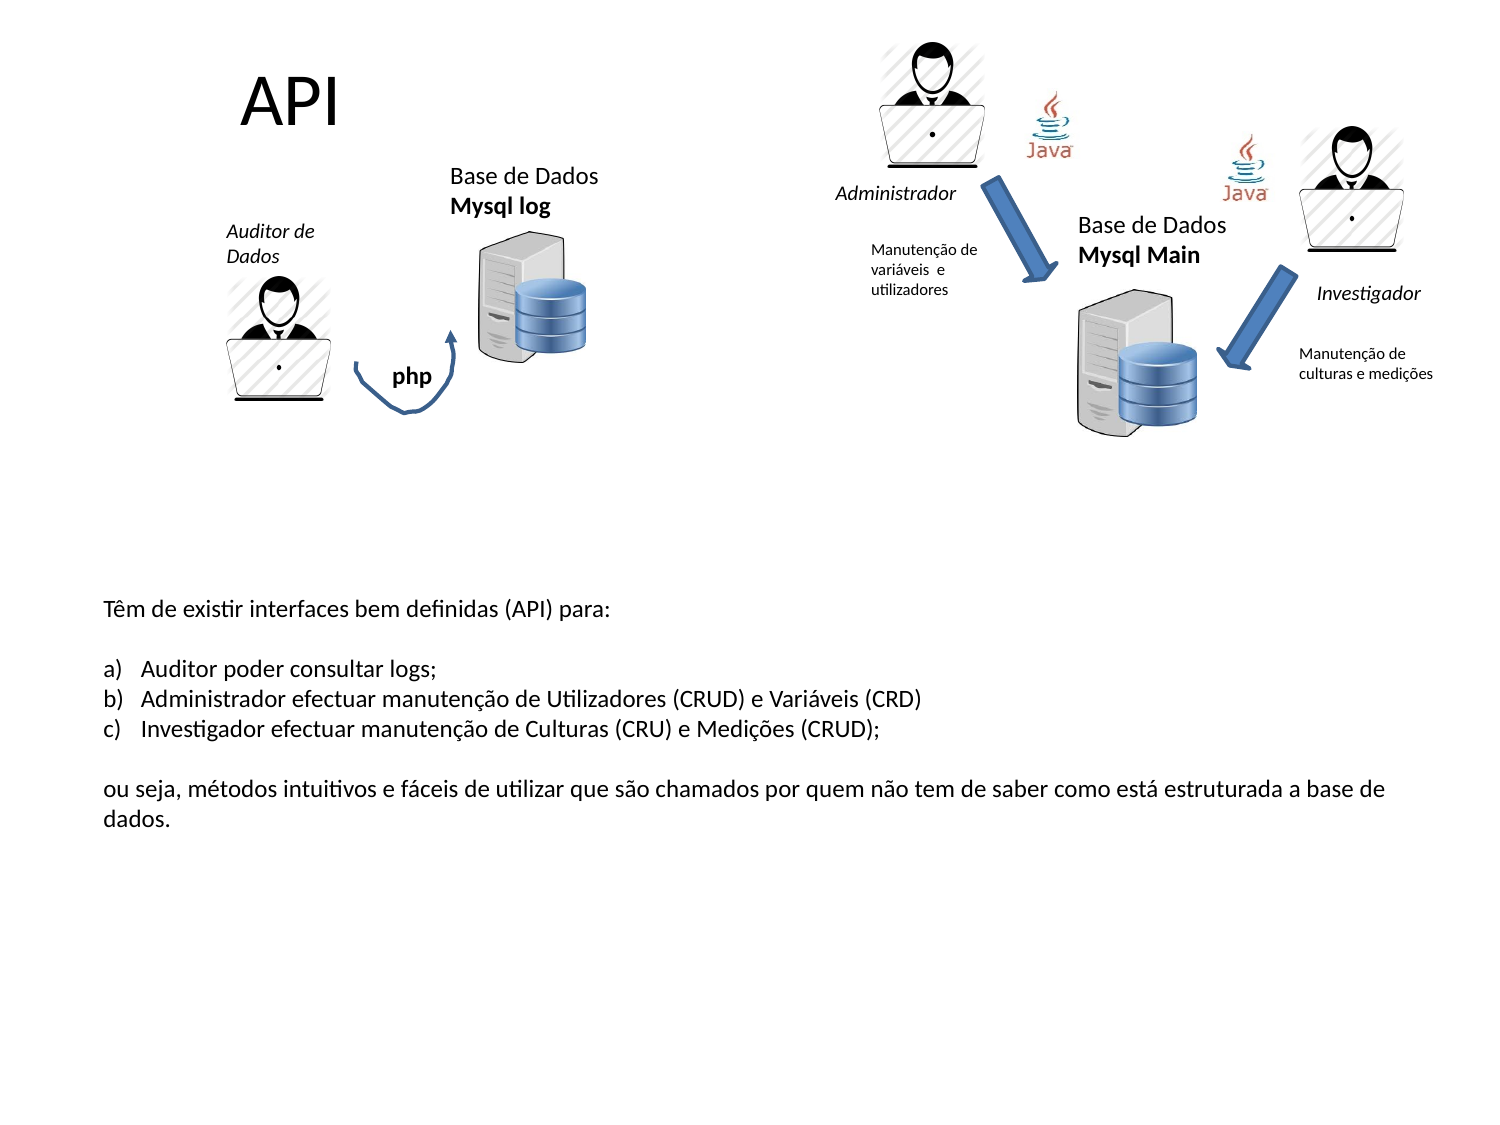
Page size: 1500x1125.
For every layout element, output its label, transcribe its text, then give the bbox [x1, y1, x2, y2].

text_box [211, 200, 1256, 437]
text_box Têm de existir interfaces bem definidas (API) para: Auditor poder consultar logs; Administrador efectuar manutenção de Utilizadores (CRUD) e Variáveis (CRD) Investigador efectuar manutenção de Culturas (CRU) e Medições (CRUD); ou seja, métodos intuitivos e fáceis de utilizar que são chamados por quem não tem de saber como está estruturada a base de dados. [88, 585, 1447, 840]
picture [879, 42, 985, 168]
text_box Base de Dados Mysql log [435, 152, 629, 199]
text_box Manutenção de culturas e medições [1284, 335, 1462, 391]
text_box Investigador [1302, 272, 1476, 312]
picture [1186, 126, 1404, 253]
text_box [980, 175, 1014, 199]
text_box Administrador [820, 172, 995, 199]
picture [991, 88, 1108, 159]
text_box API [29, 42, 552, 148]
text_box [1260, 264, 1299, 339]
